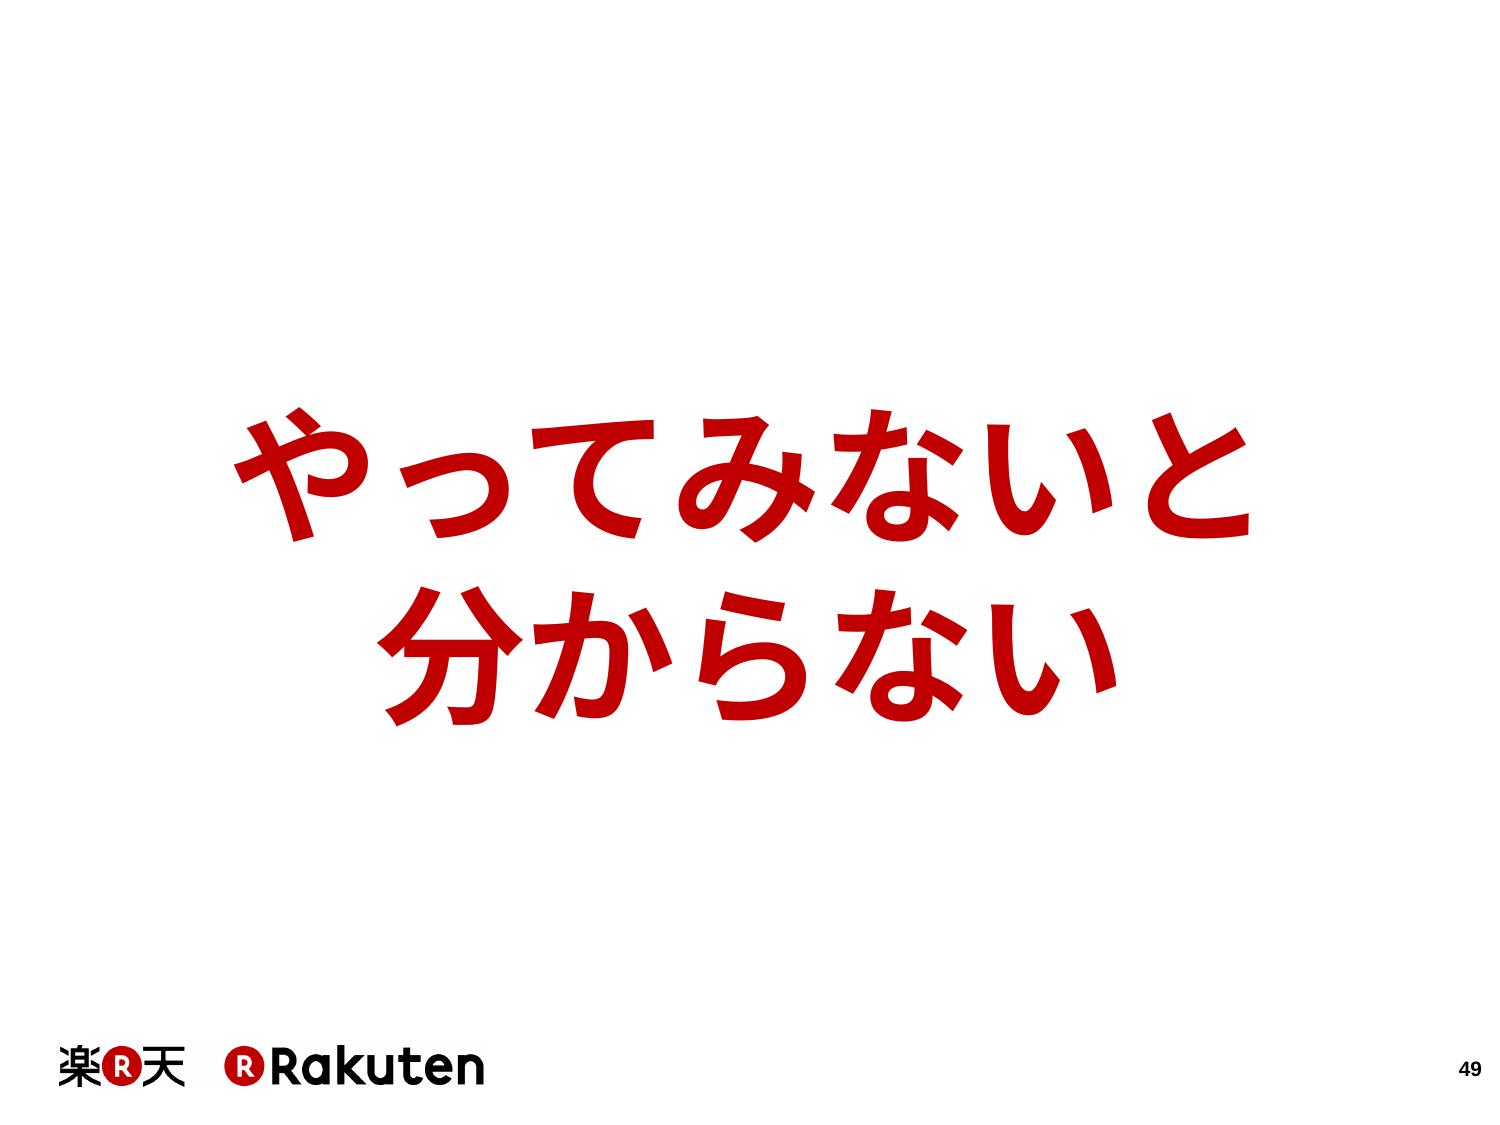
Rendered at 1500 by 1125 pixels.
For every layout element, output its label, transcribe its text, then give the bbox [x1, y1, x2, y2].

picture [53, 1039, 491, 1093]
text_box やってみないと 分からない [35, 195, 1465, 930]
